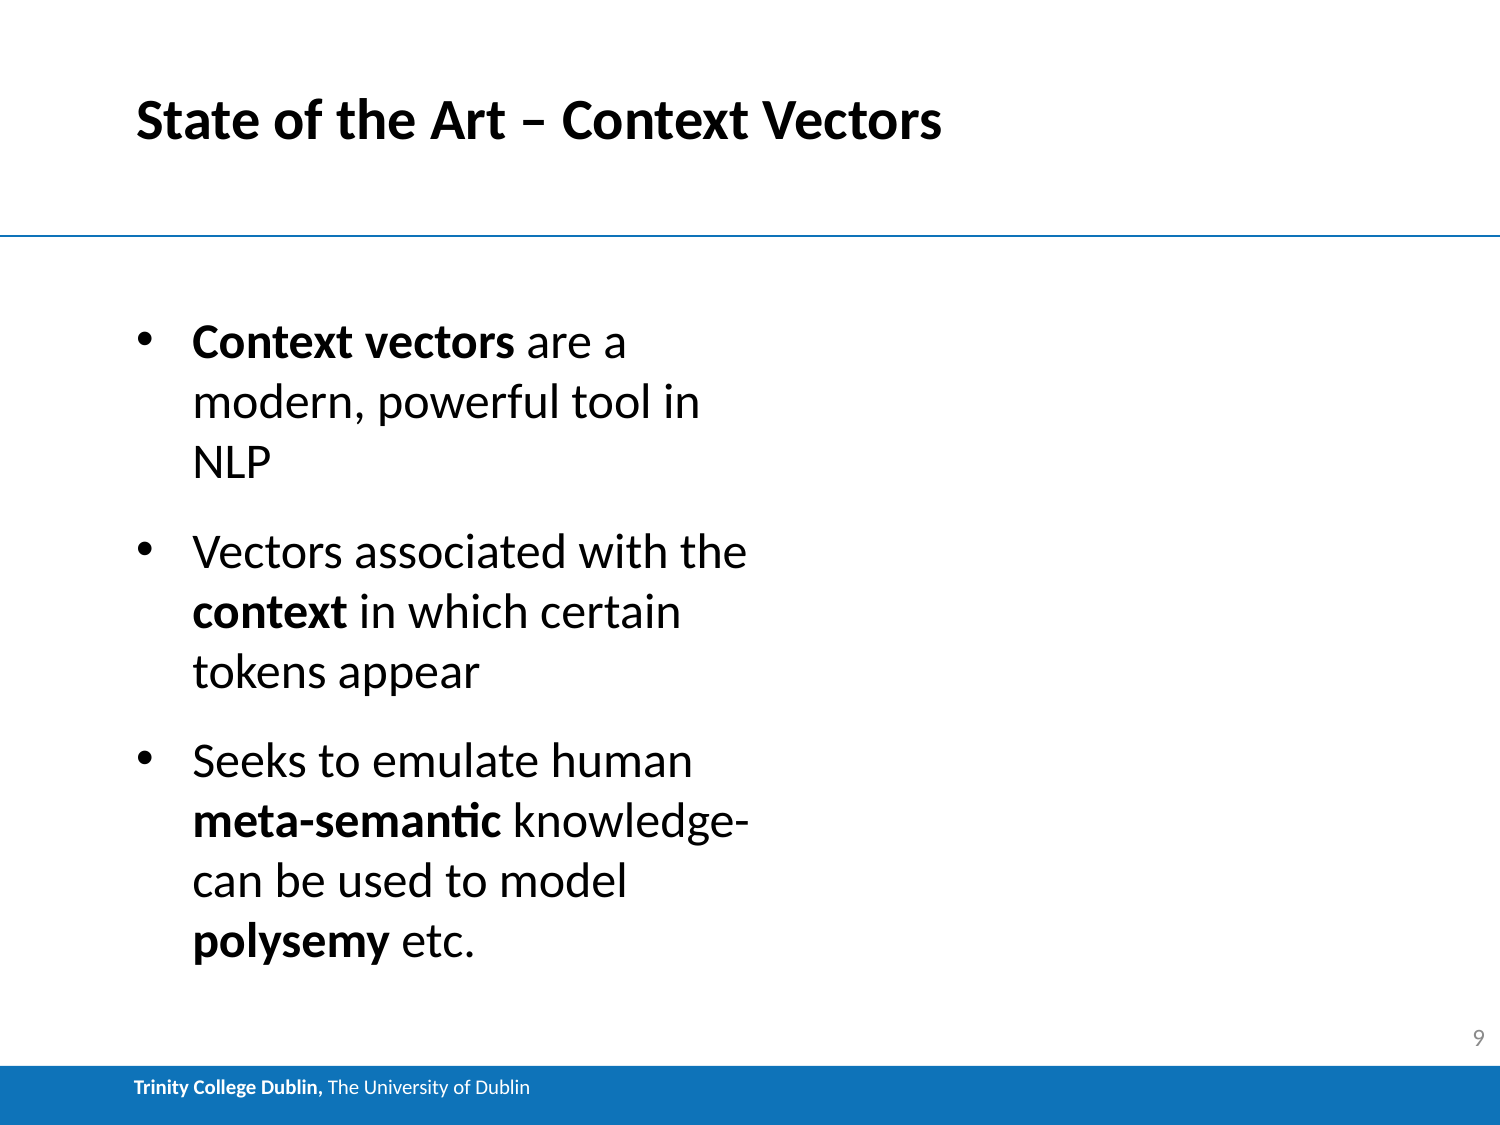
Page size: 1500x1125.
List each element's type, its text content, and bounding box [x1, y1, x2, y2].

slide_number 9 [1162, 1006, 1500, 1067]
title State of the Art – Context Vectors [135, 59, 1367, 152]
list Context vectors are a modern, powerful tool in NLP Vectors associated with the context in which certain tokens appear Seeks to emulate human meta-semantic knowledge- can be used to model polysemy etc. [135, 308, 781, 972]
